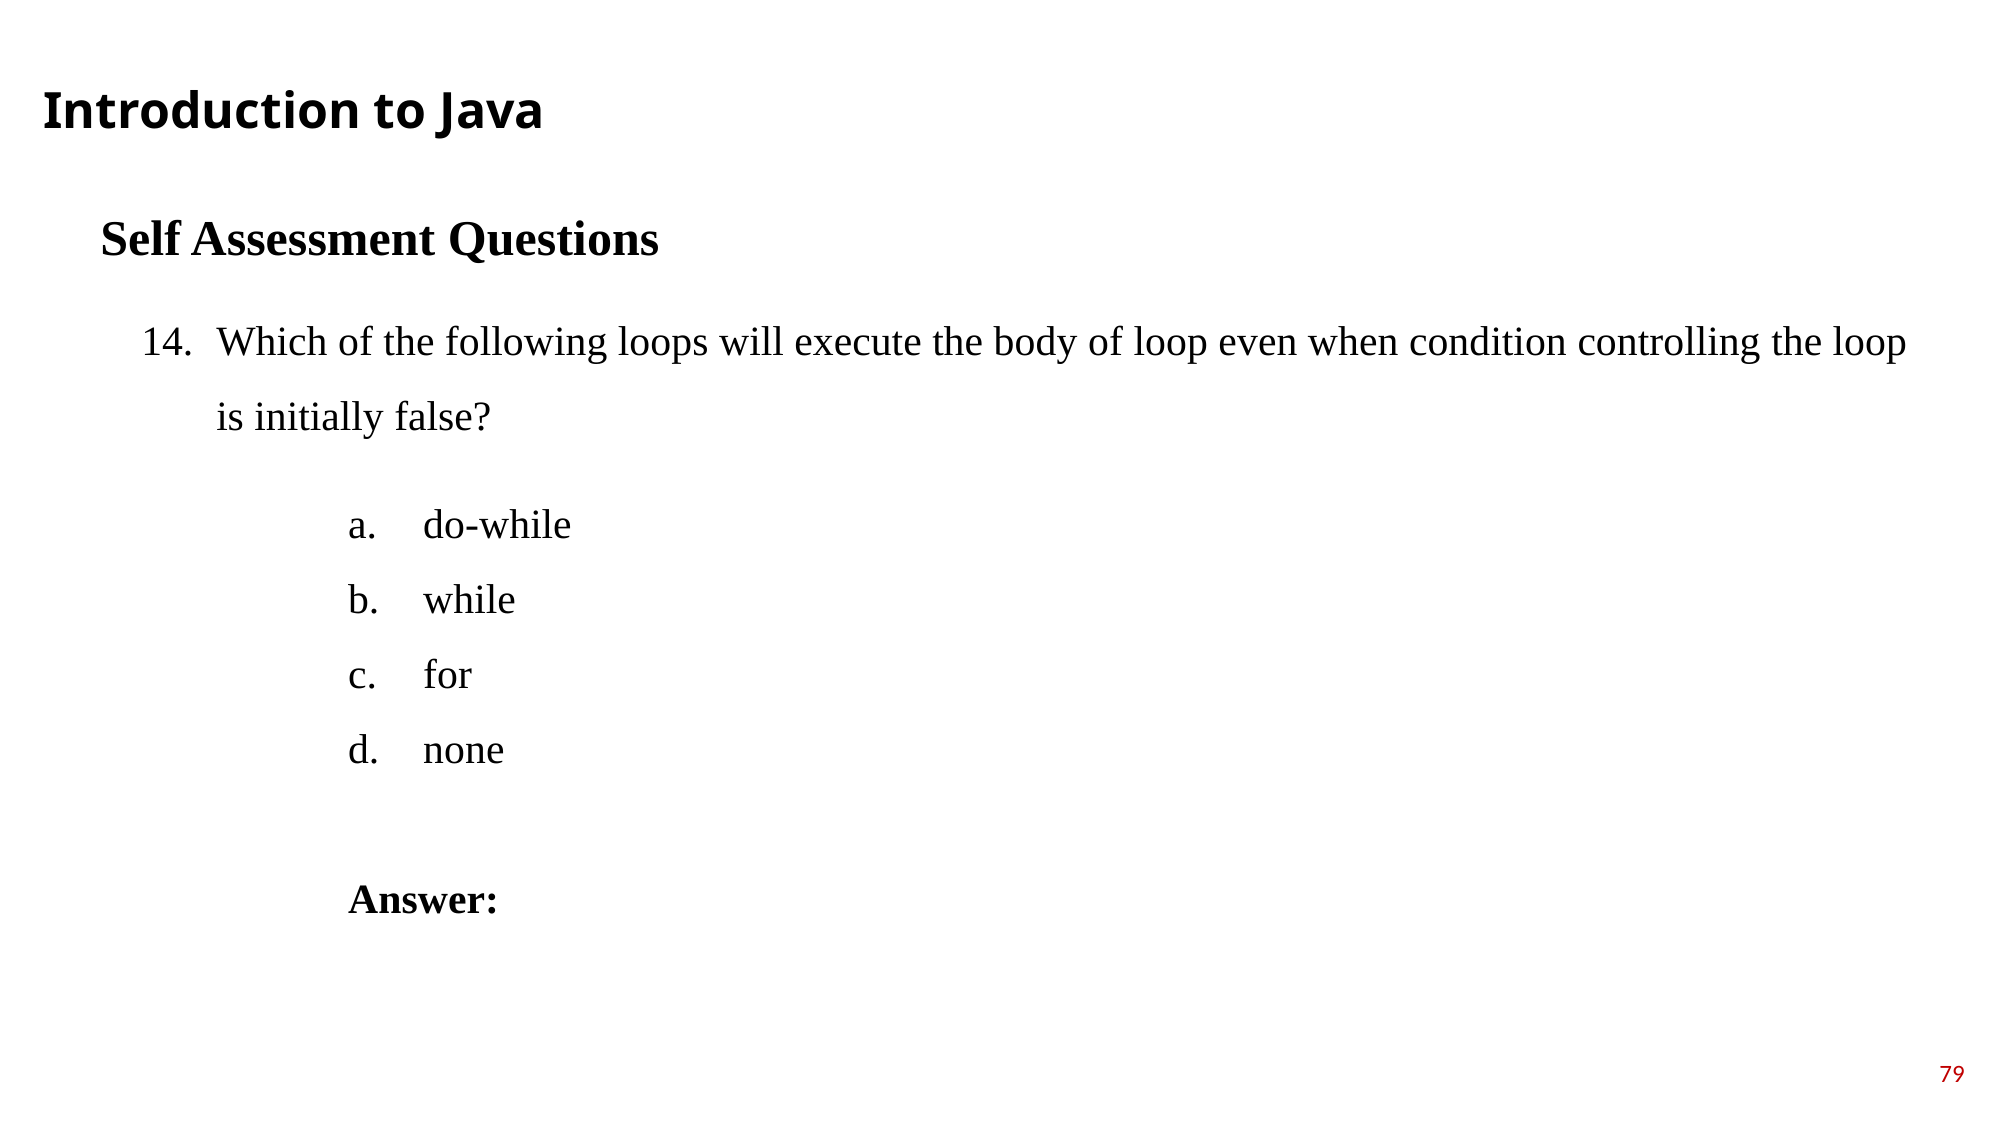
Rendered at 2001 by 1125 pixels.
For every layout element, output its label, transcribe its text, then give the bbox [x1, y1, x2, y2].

text_box Introduction to Java [33, 71, 1716, 147]
text_box Self Assessment Questions [33, 198, 1976, 274]
text_box Which of the following loops will execute the body of loop even when condition controlling the loop is initially false? [74, 281, 1935, 447]
text_box do-while while for none Answer: [273, 464, 1274, 930]
slide_number 79 [1929, 738, 1973, 1125]
